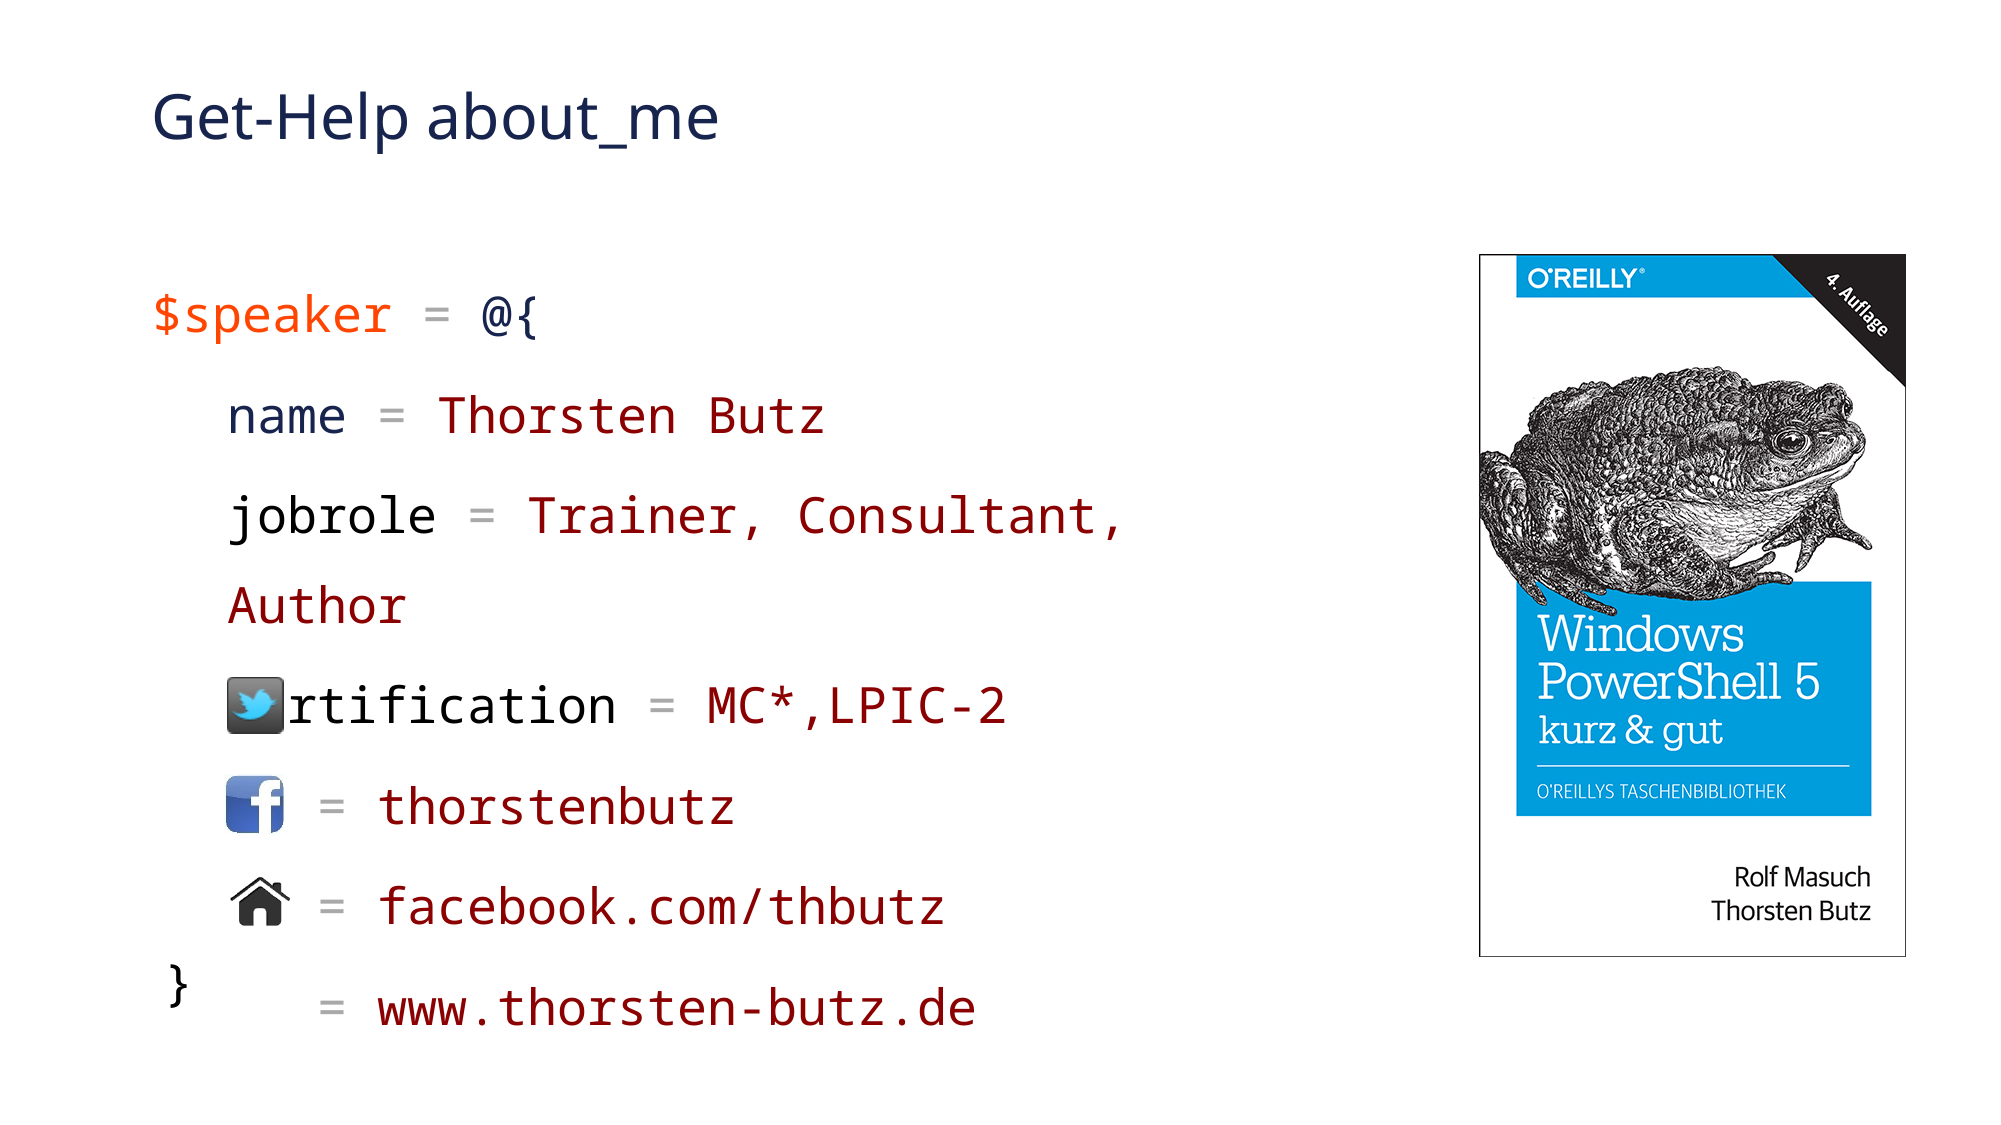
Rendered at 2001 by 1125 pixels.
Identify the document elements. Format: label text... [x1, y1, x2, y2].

list $speaker = @{ name = Thorsten Butz jobrole = Trainer, Consultant, Author certification = MC*,LPIC-2 ^ = thorstenbutz = facebook.com/thbutz = www.thorsten-butz.de [137, 245, 1315, 945]
picture [227, 865, 293, 931]
text_box } [79, 898, 228, 1018]
picture [227, 677, 284, 734]
picture [224, 774, 284, 834]
title Get-Help about_me [135, 72, 1861, 167]
picture [1479, 254, 1906, 957]
